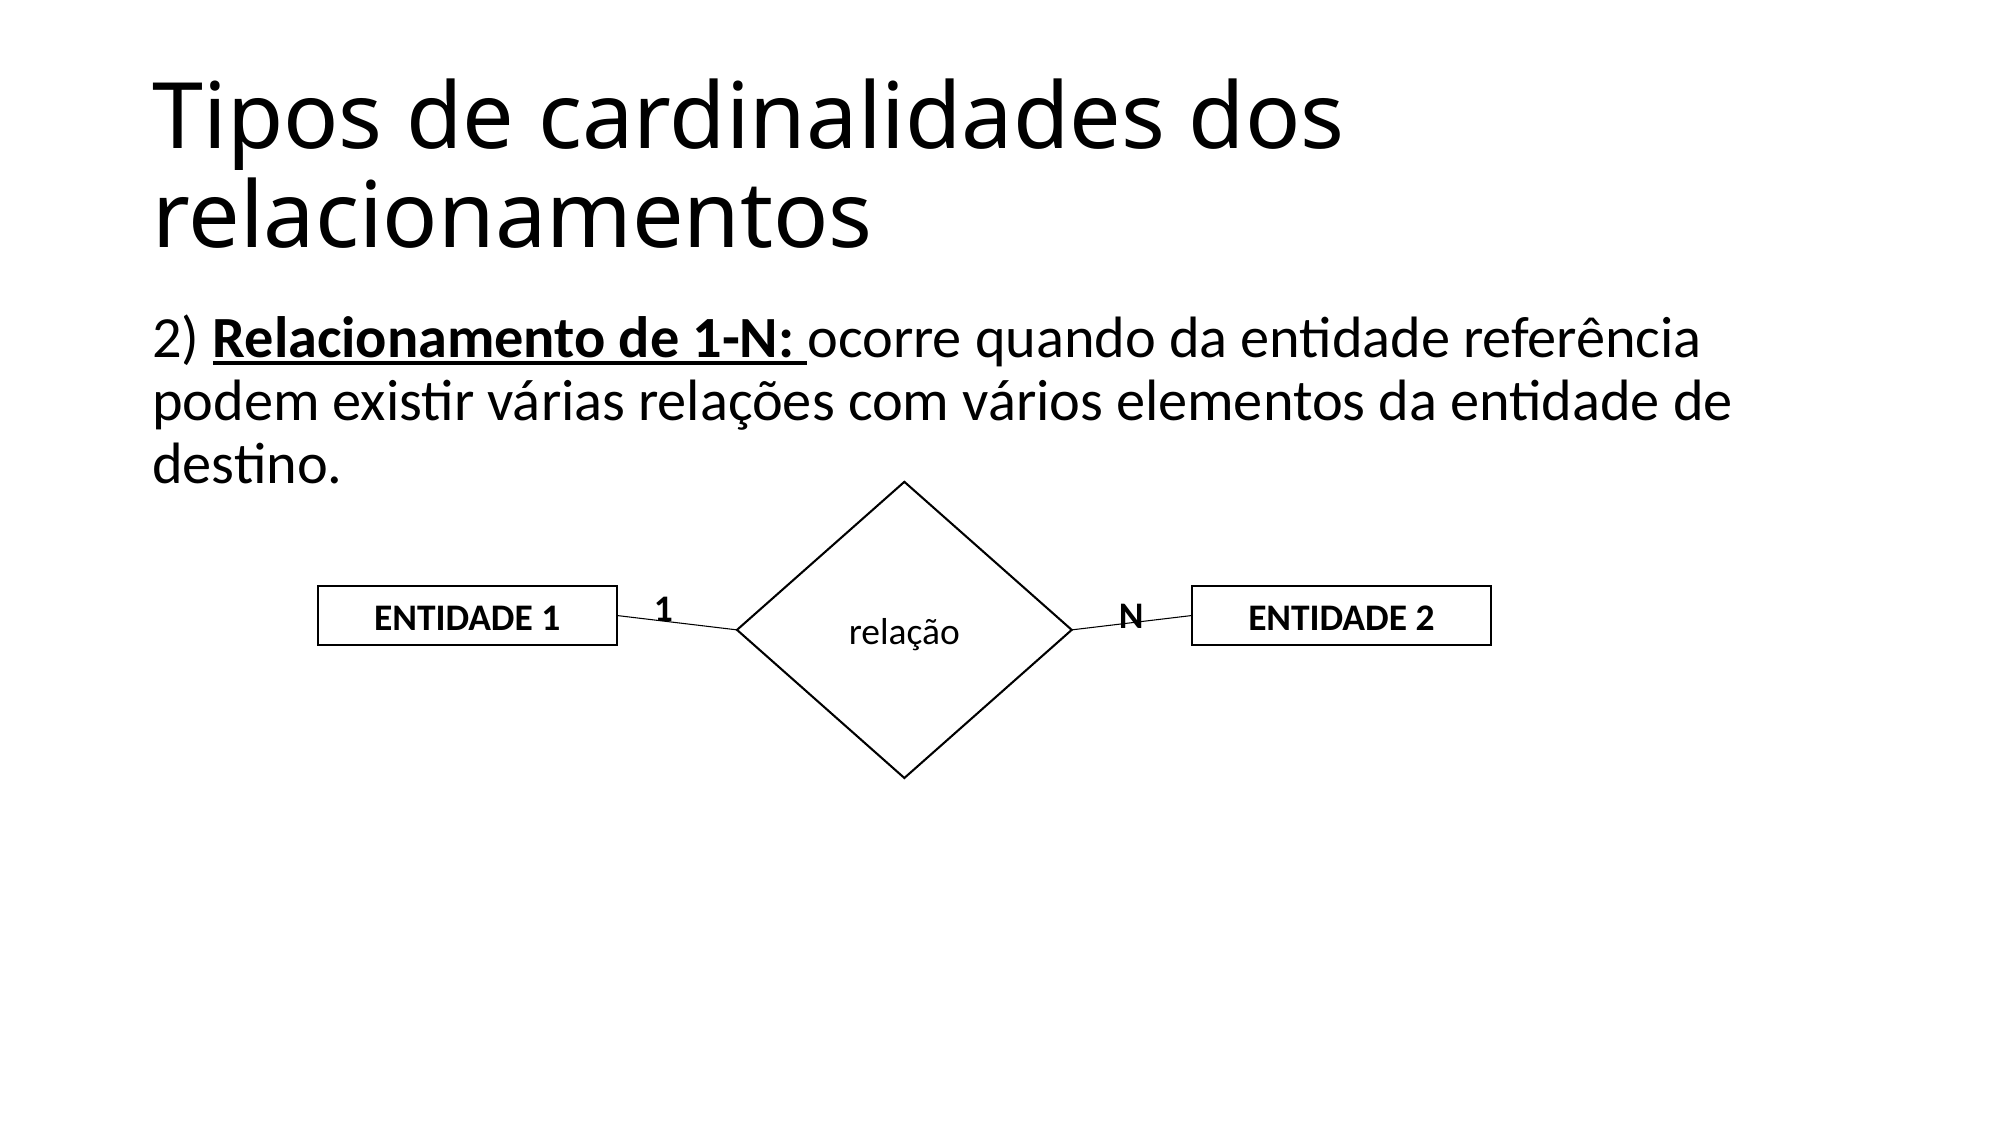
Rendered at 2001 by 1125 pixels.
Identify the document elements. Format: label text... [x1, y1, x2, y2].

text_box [317, 481, 1492, 778]
title Tipos de cardinalidades dos relacionamentos [137, 59, 1863, 278]
list 2) Relacionamento de 1-N: ocorre quando da entidade referência podem existir várias relações com vários elementos da entidade de destino. [137, 299, 1863, 1014]
